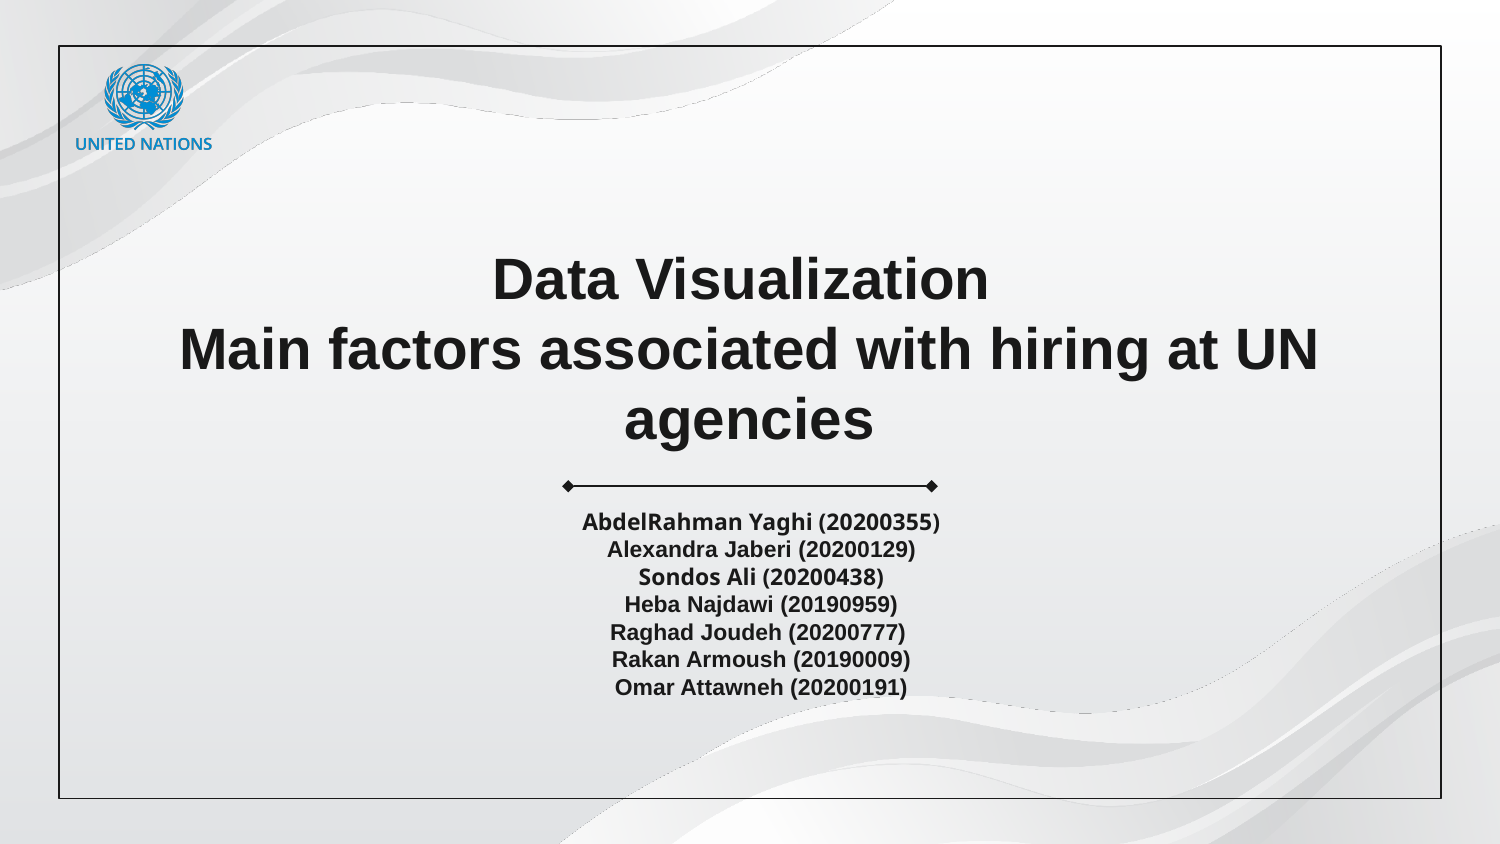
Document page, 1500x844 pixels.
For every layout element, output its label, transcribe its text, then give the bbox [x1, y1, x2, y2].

picture [443, 511, 1440, 798]
subtitle AbdelRahman Yaghi (20200355) Alexandra Jaberi (20200129) Sondos Ali (20200438) Heba Najdawi (20190959) Raghad Joudeh (20200777) Rakan Armoush (20190009) Omar Attawneh (20200191) [356, 404, 1144, 715]
title Data Visualization Main factors associated with hiring at UN agencies [118, 226, 1382, 581]
picture [60, 47, 1047, 304]
picture [443, 511, 1500, 844]
picture [0, 0, 1047, 304]
